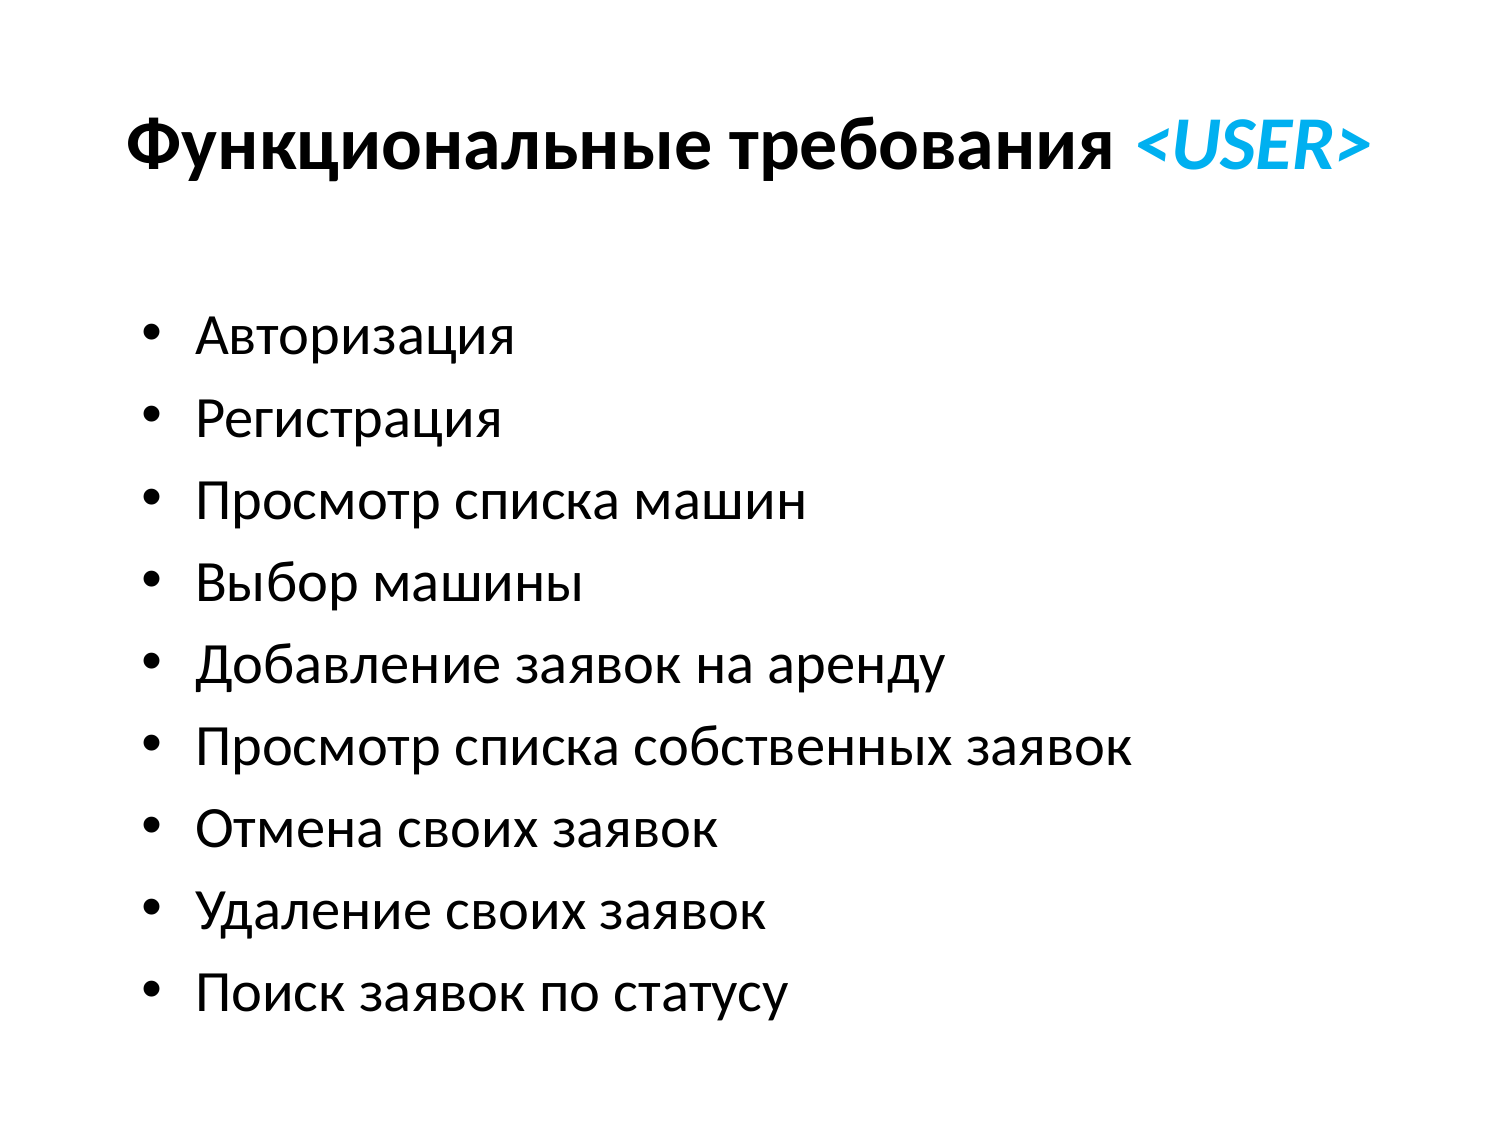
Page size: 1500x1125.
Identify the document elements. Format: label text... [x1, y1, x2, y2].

list Авторизация Регистрация Просмотр списка машин Выбор машины Добавление заявок на аренду Просмотр списка собственных заявок Отмена своих заявок Удаление своих заявок Поиск заявок по статусу [126, 288, 1360, 1032]
title Функциональные требования <USER> [75, 45, 1425, 233]
